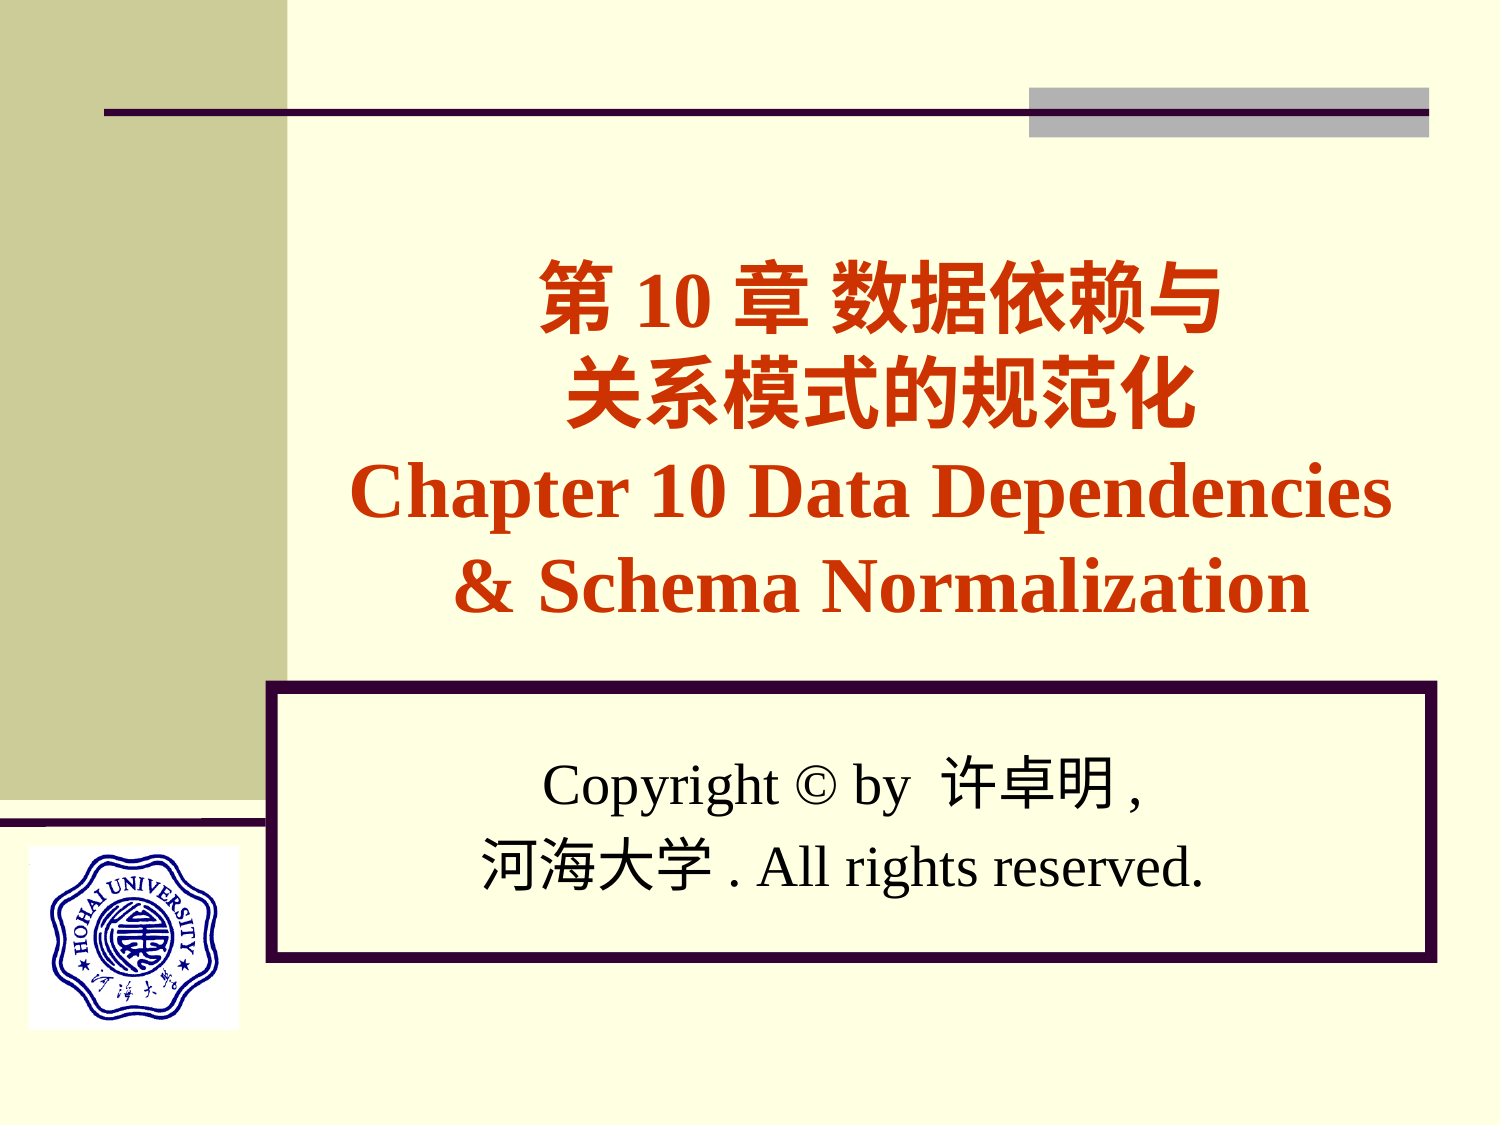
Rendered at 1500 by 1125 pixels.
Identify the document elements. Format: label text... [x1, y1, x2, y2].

title 第10章 数据依赖与 关系模式的规范化 Chapter 10 Data Dependencies & Schema Normalization [289, 207, 1474, 669]
subtitle Copyright © by 许卓明, 河海大学. All rights reserved. [289, 715, 1412, 929]
picture [29, 846, 239, 1030]
